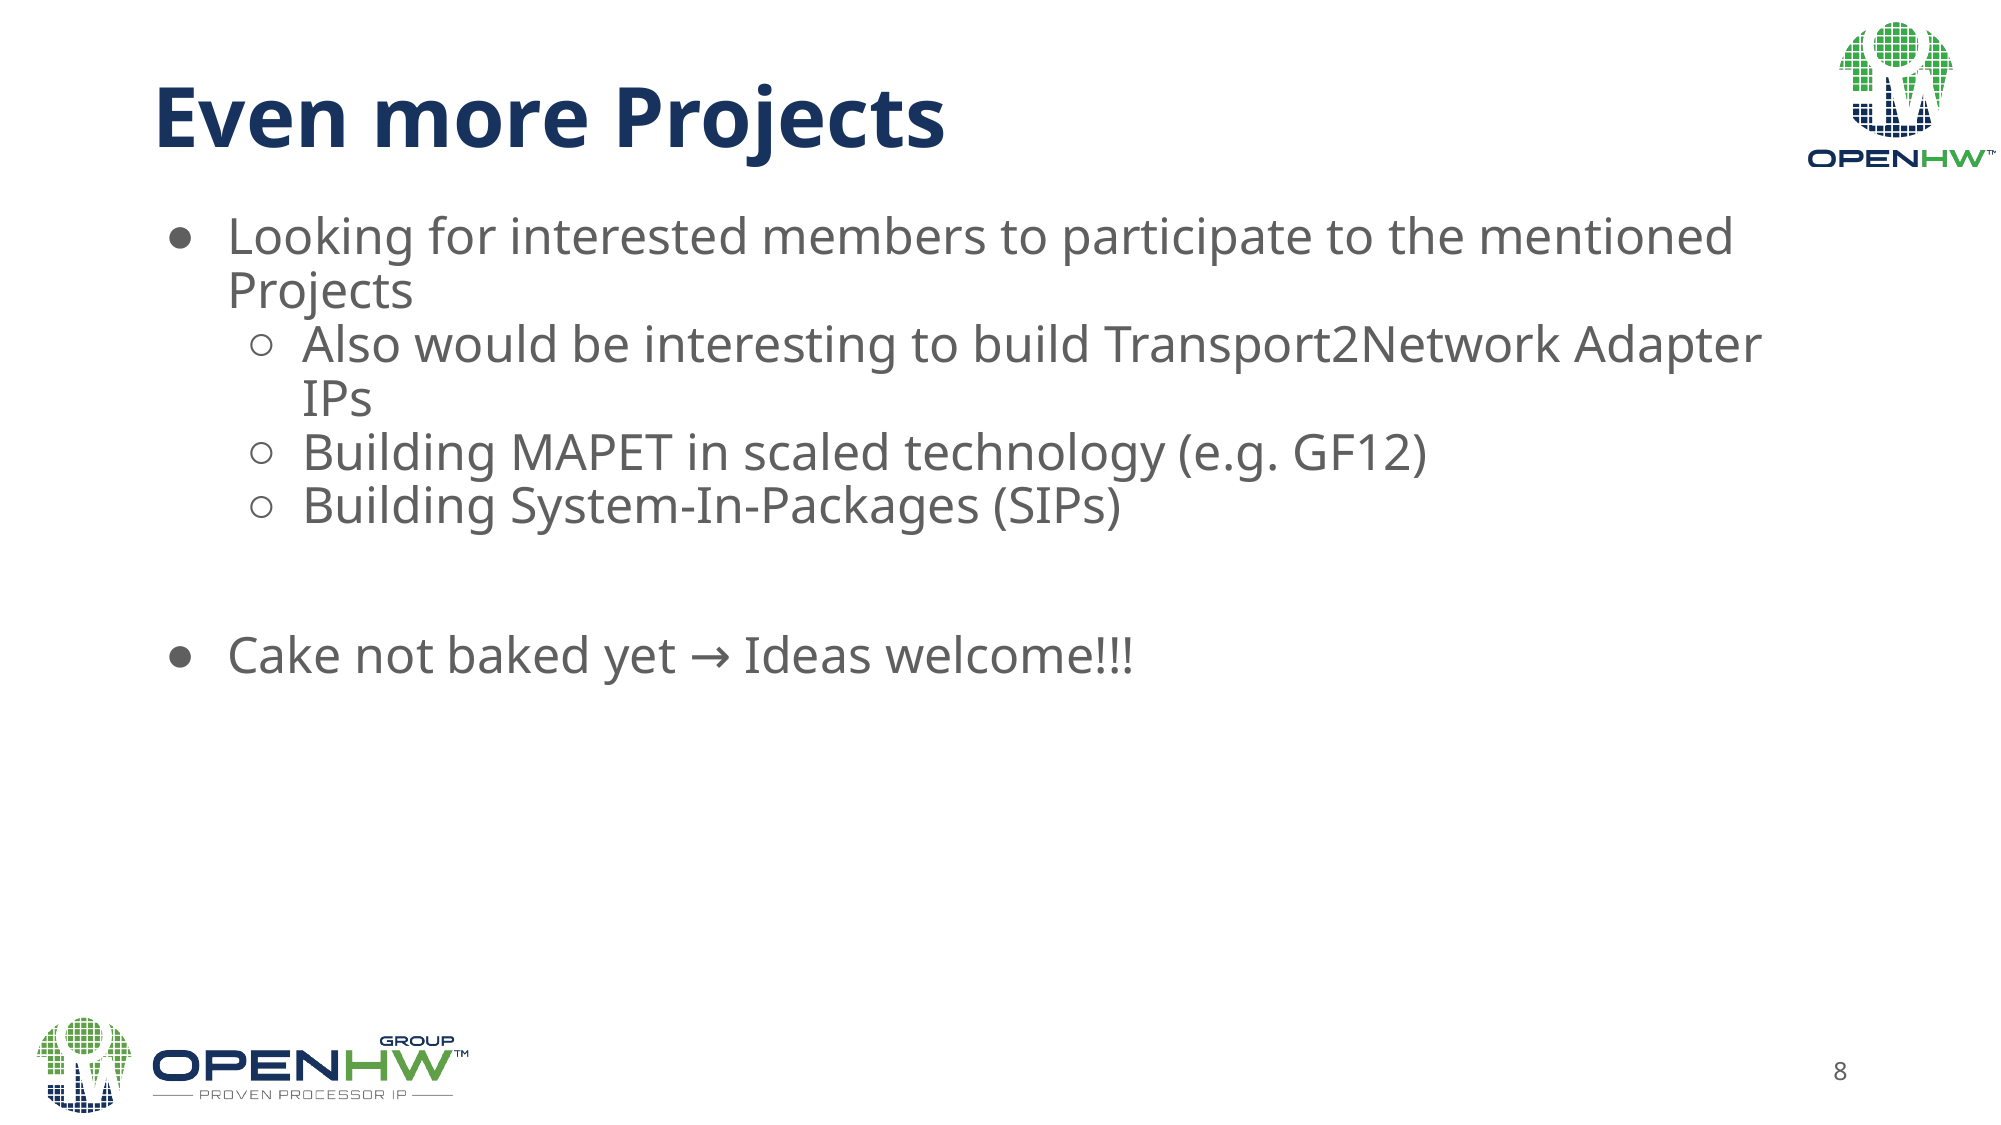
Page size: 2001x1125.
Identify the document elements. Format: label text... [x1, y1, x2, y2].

picture [1808, 22, 1996, 167]
list Looking for interested members to participate to the mentioned Projects Also would be interesting to build Transport2Network Adapter IPs Building MAPET in scaled technology (e.g. GF12) Building System-In-Packages (SIPs) Cake not baked yet → Ideas welcome!!! [137, 203, 1863, 1014]
picture [32, 1013, 473, 1117]
title Even more Projects [137, 59, 1804, 182]
slide_number ‹#› [1782, 1042, 1863, 1103]
